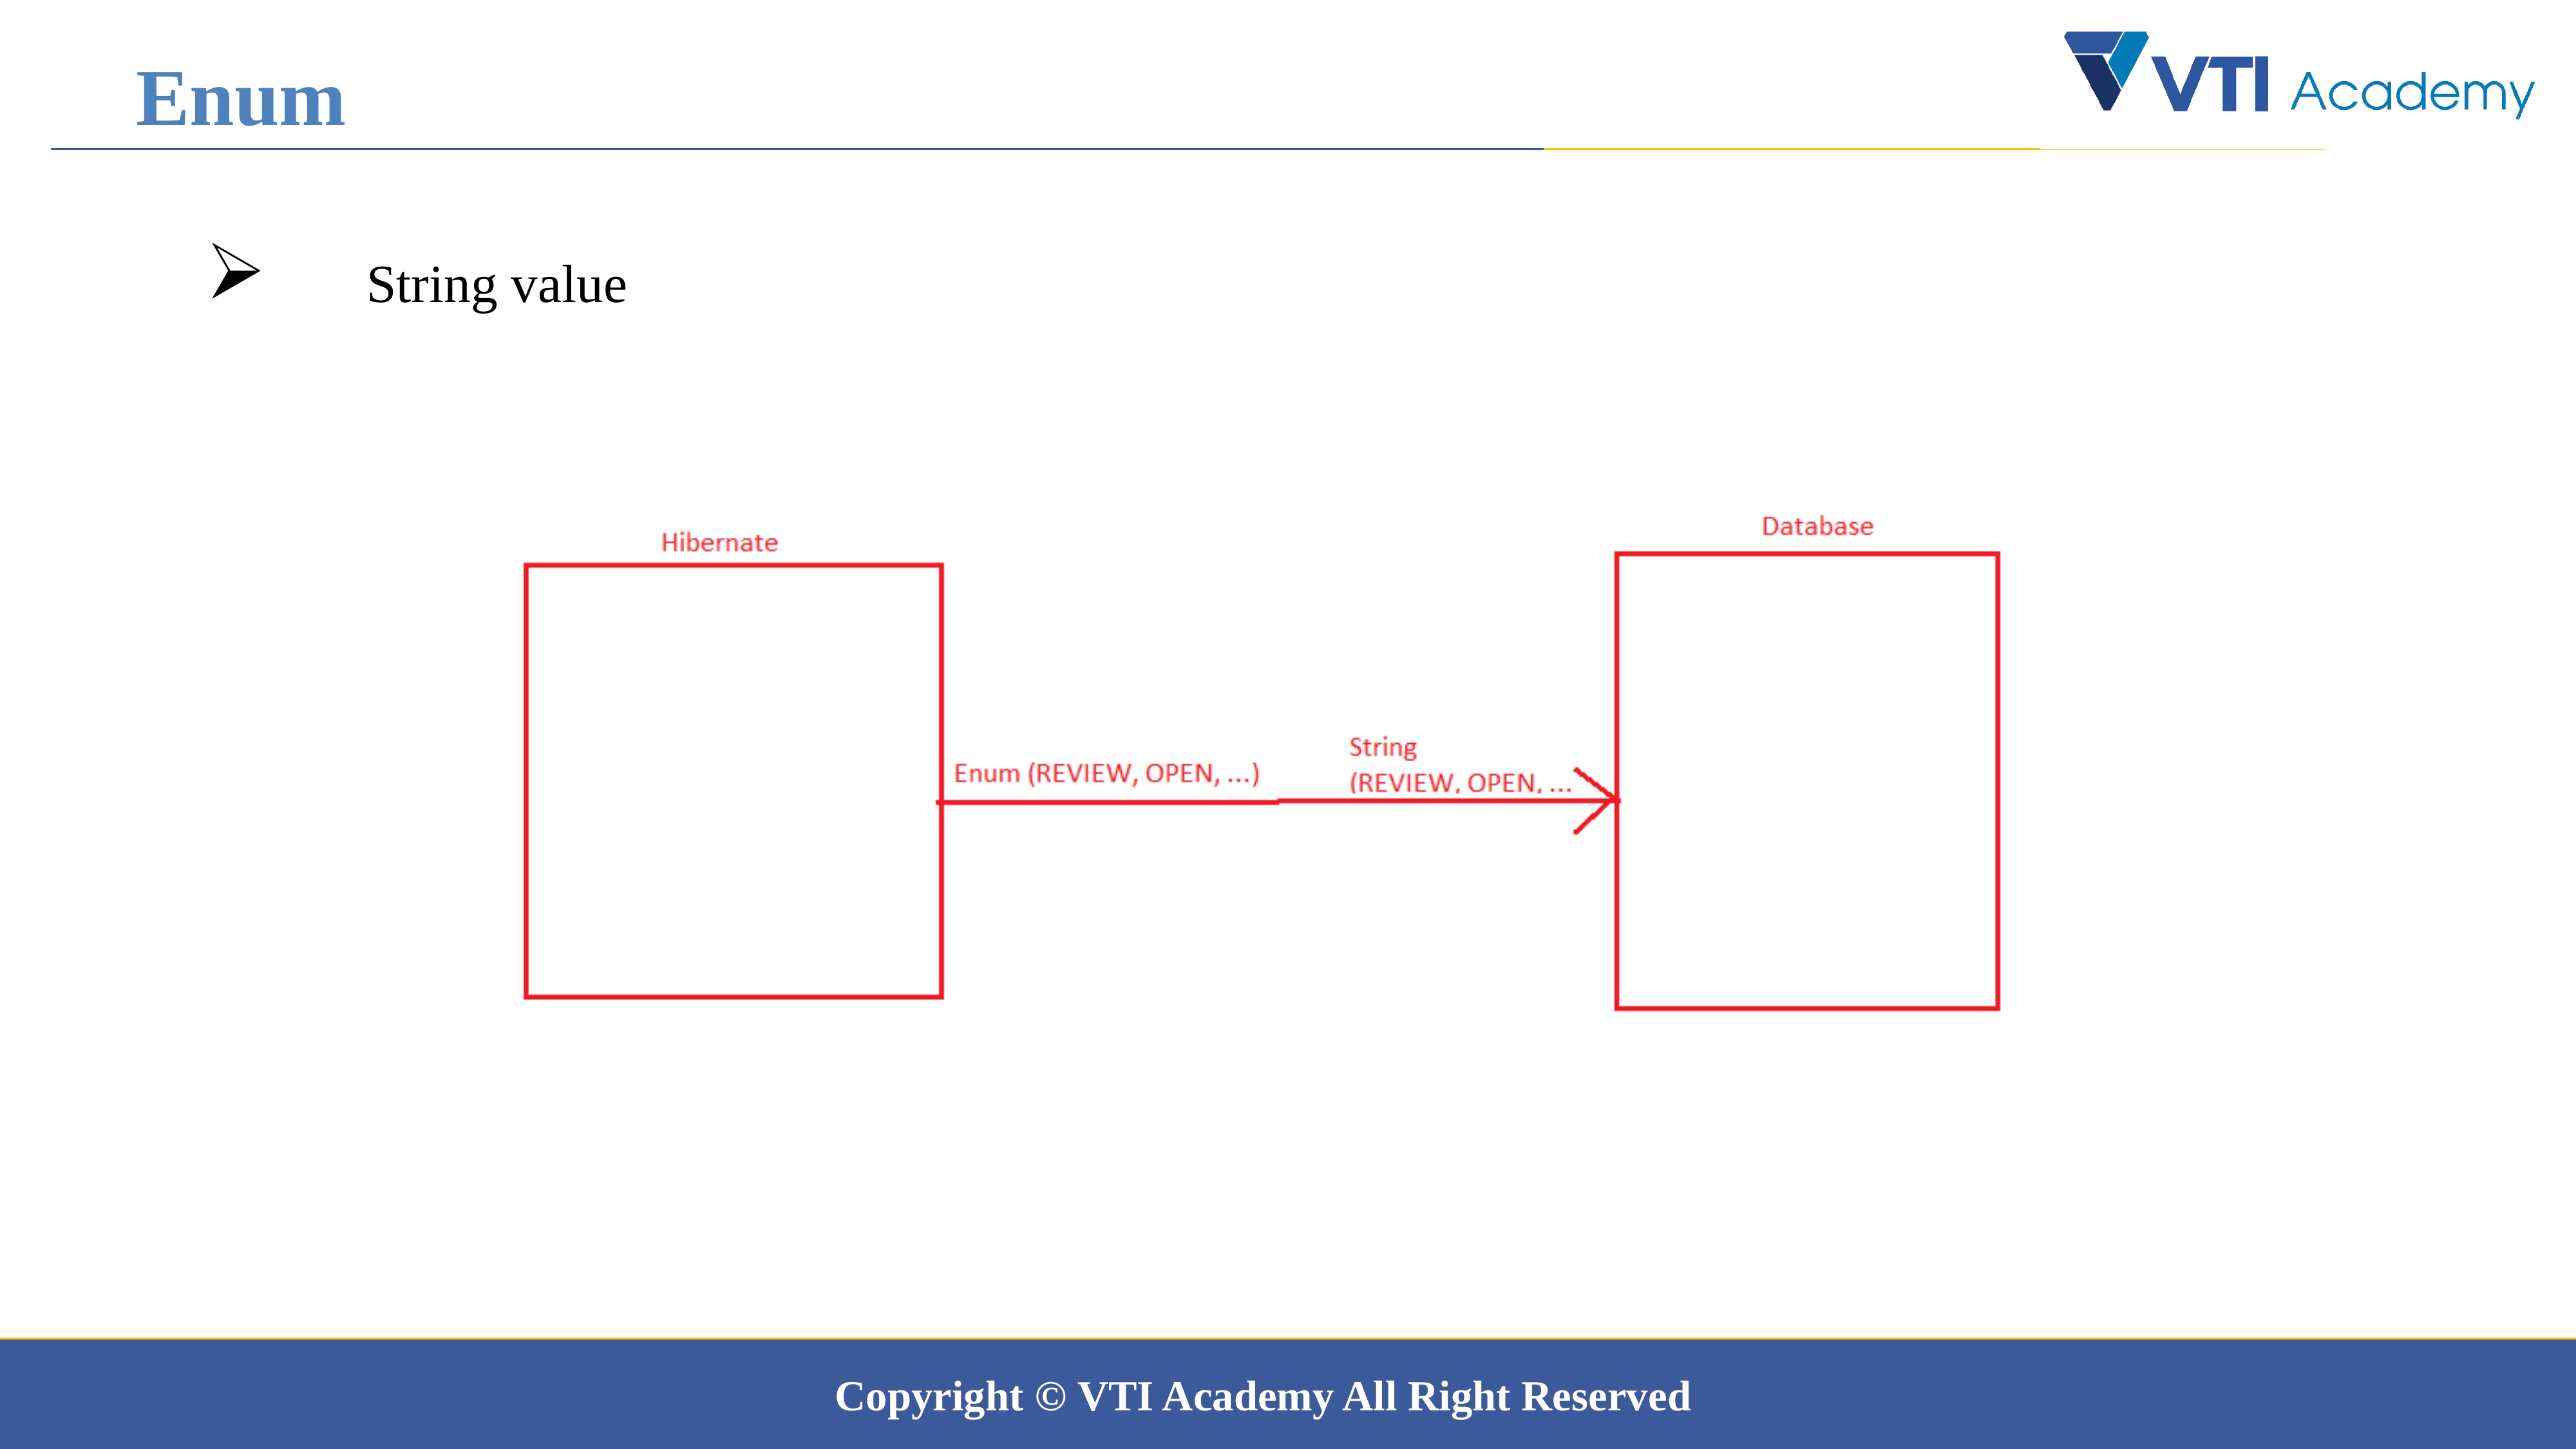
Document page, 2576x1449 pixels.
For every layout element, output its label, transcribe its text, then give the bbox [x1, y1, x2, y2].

picture [2034, 0, 2576, 149]
text_box Enum [126, 60, 1329, 126]
text_box String value [196, 243, 697, 355]
picture [503, 498, 2029, 1043]
